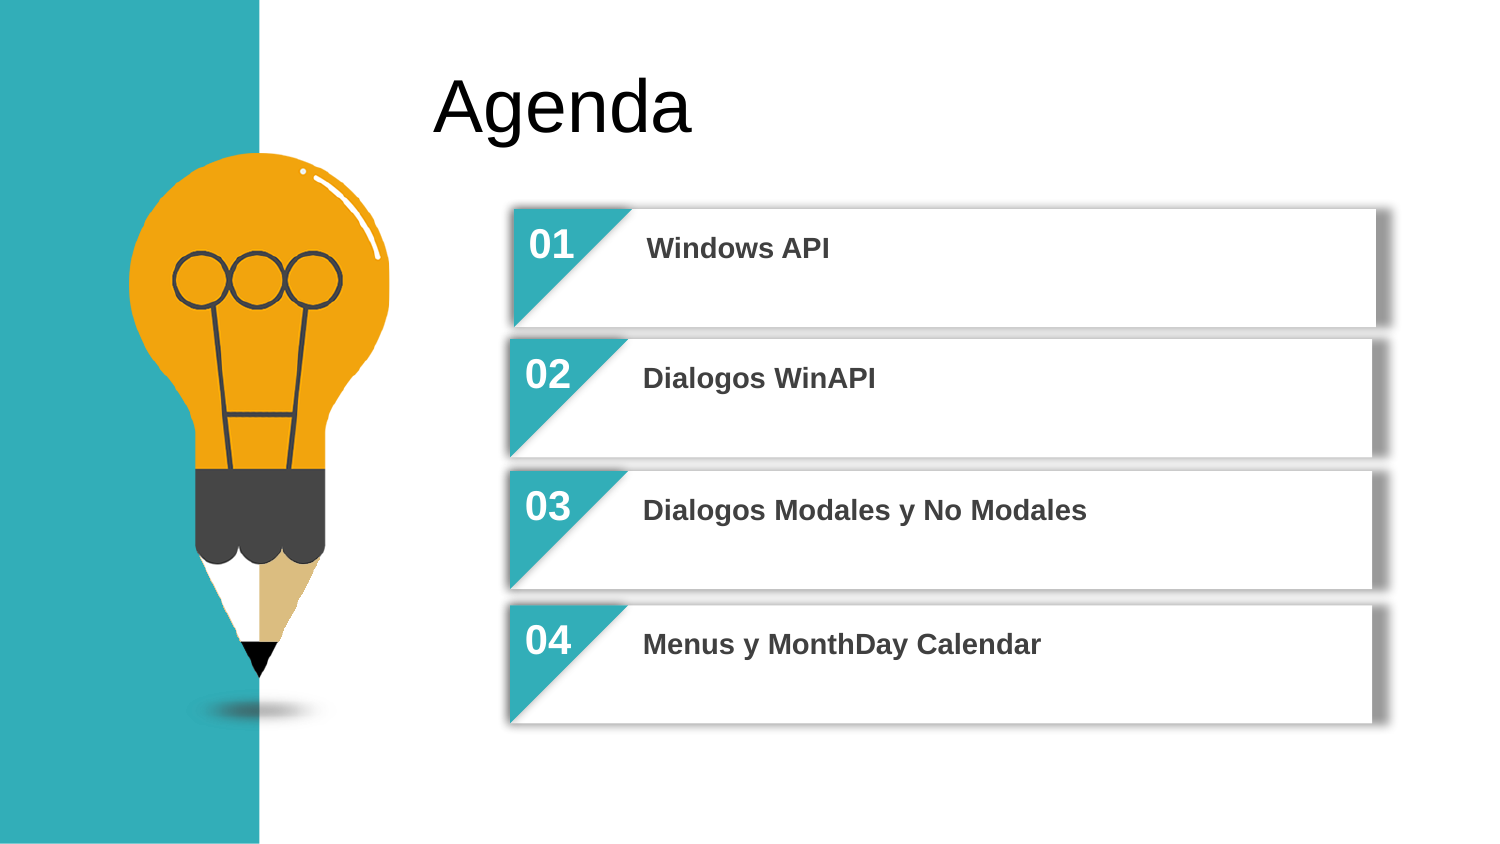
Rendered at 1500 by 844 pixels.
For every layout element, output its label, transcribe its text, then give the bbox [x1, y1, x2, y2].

picture [129, 153, 390, 731]
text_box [631, 222, 1353, 313]
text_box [627, 484, 1349, 574]
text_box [509, 470, 1373, 590]
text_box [509, 338, 1373, 458]
text_box Agenda [419, 55, 1500, 151]
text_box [513, 208, 1377, 328]
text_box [509, 605, 1373, 724]
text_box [627, 618, 1349, 709]
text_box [627, 352, 1349, 443]
